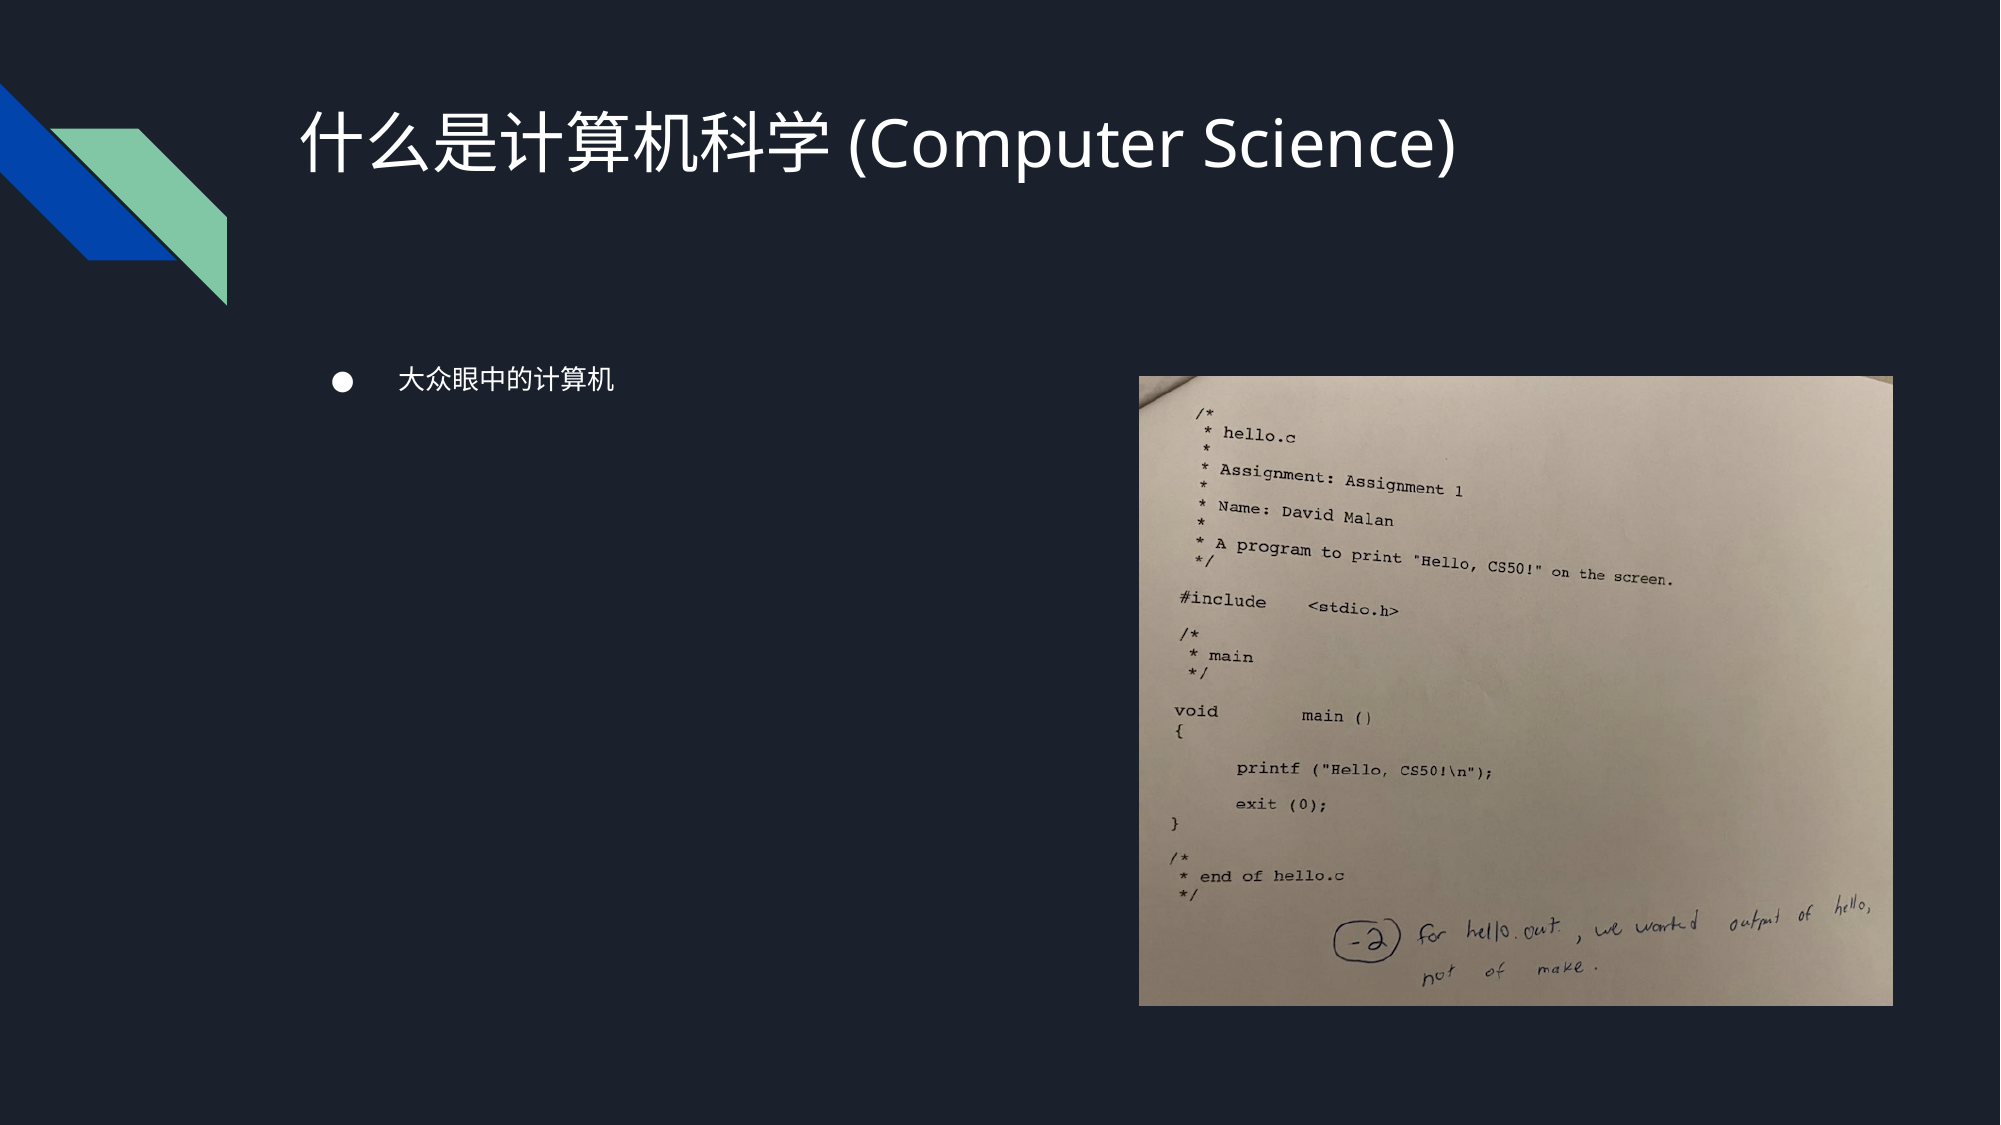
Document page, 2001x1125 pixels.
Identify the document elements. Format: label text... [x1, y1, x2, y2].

title 什么是计算机科学(Computer Science) [283, 86, 1824, 287]
picture [1138, 376, 1893, 1006]
list 大众眼中的计算机 [283, 342, 1824, 980]
